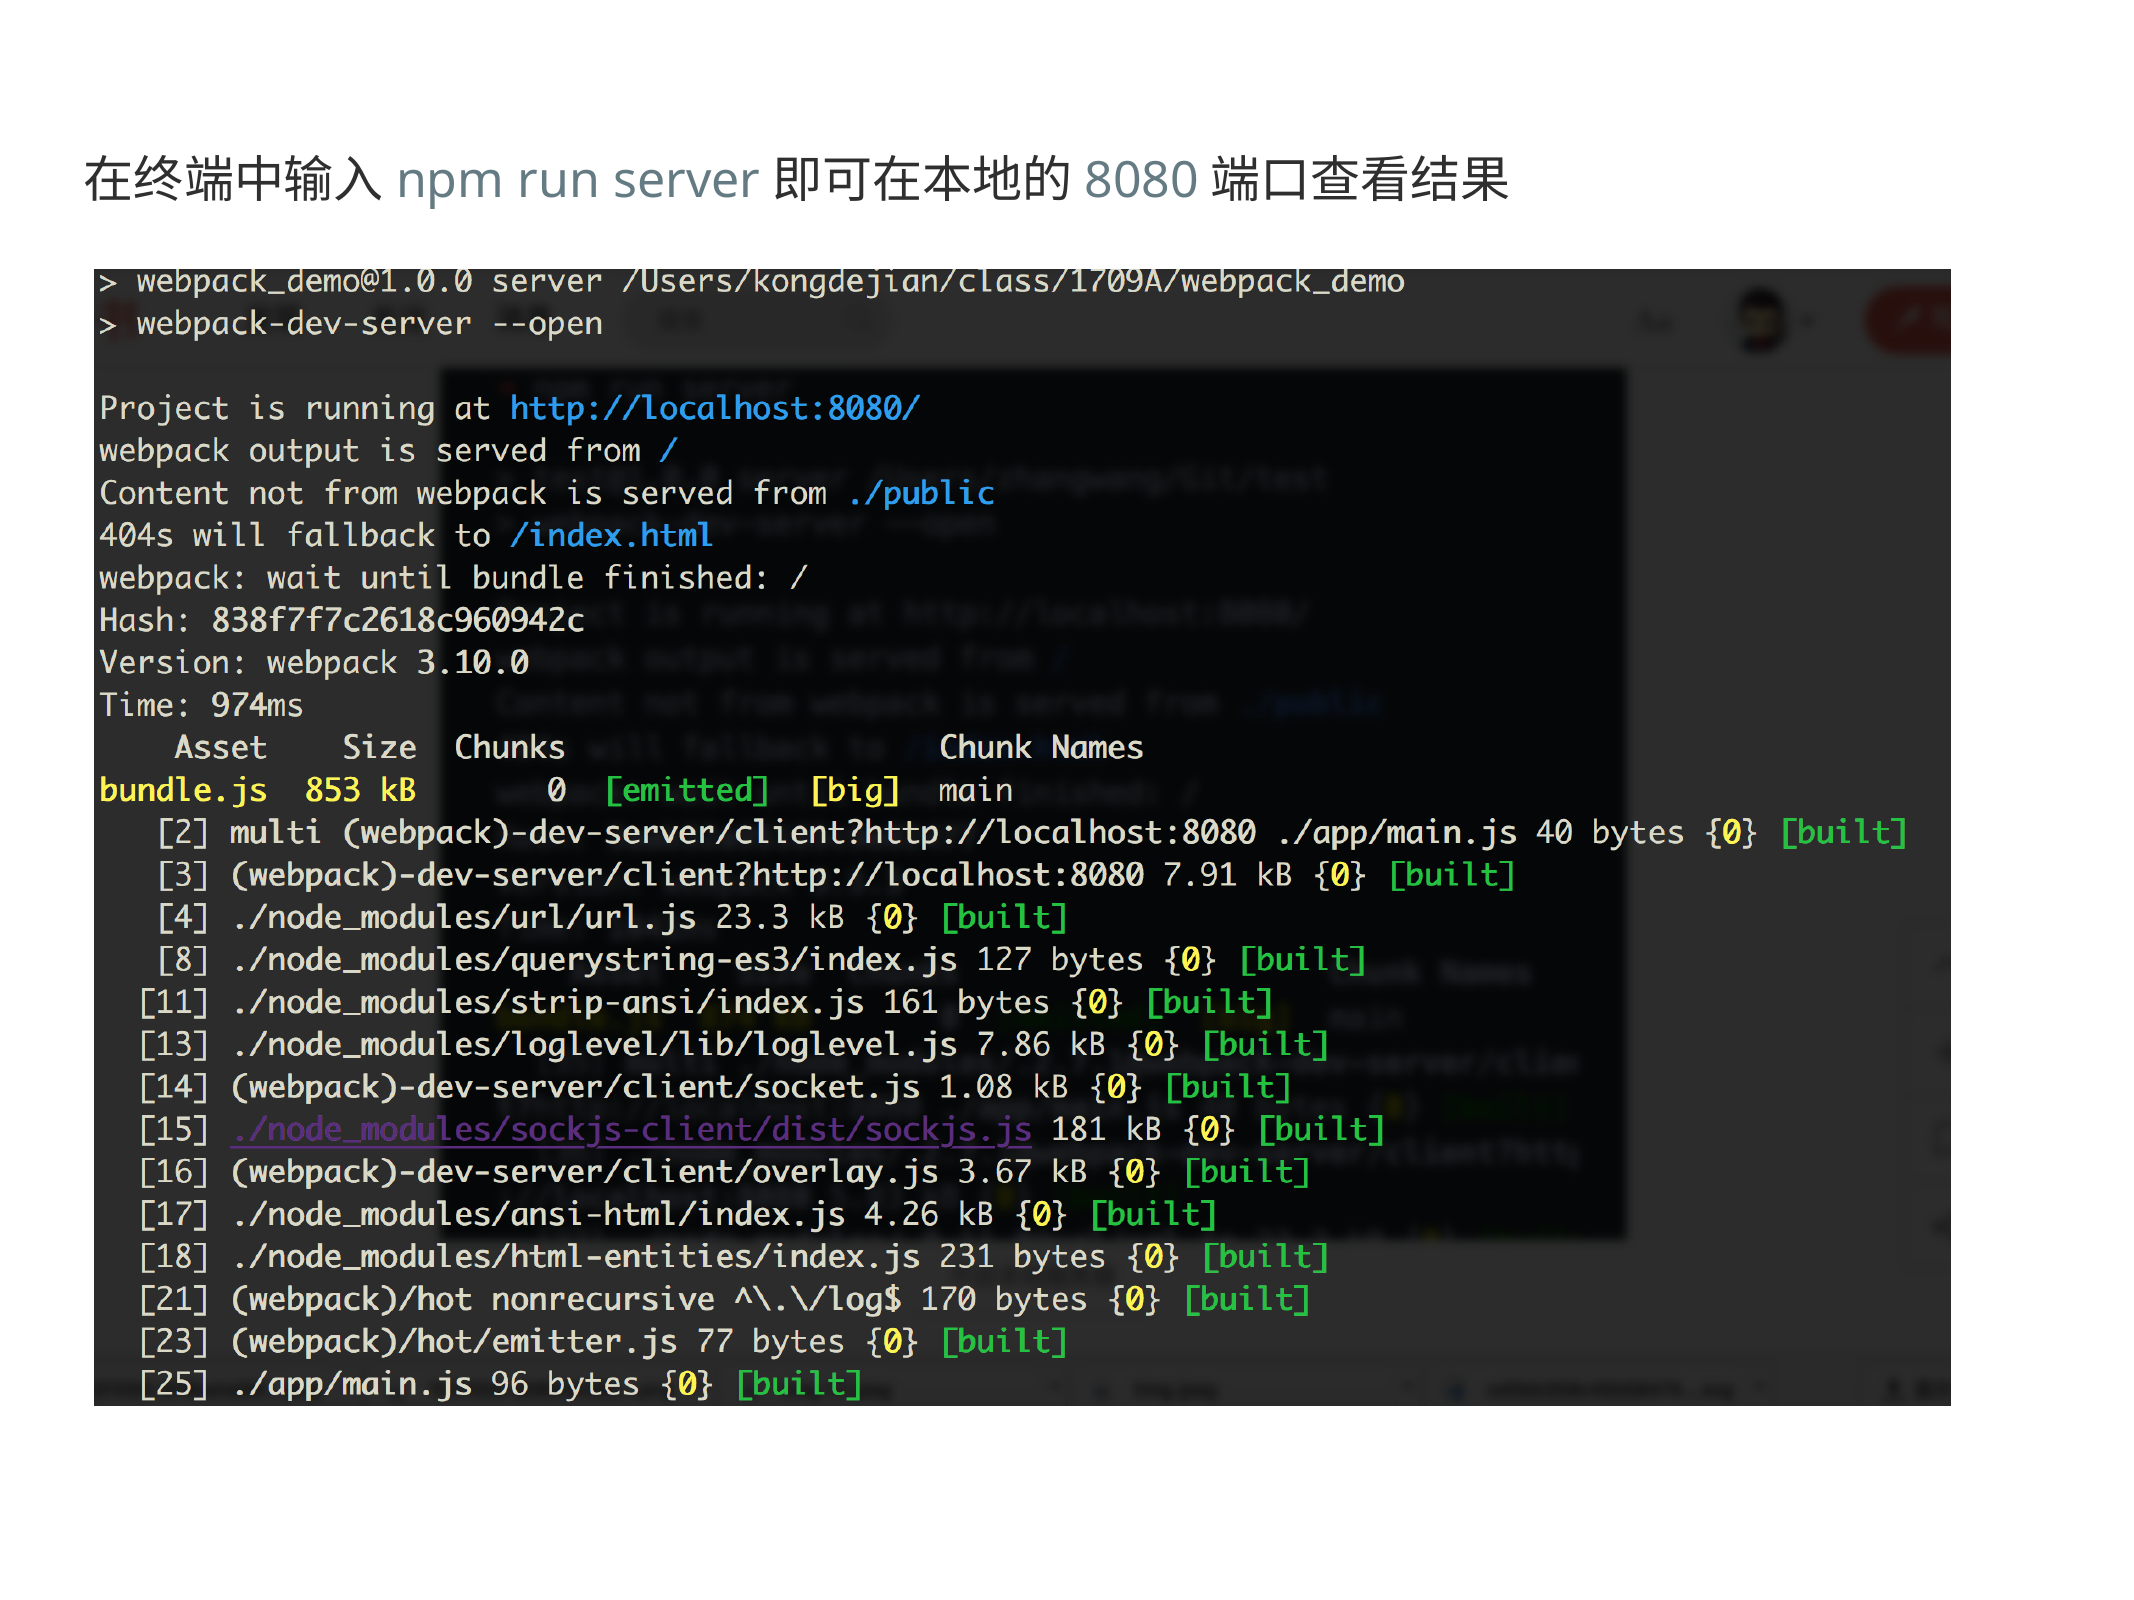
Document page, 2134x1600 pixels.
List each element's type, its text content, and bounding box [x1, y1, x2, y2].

picture [94, 269, 1951, 1406]
list 在终端中输入npm run server即可在本地的8080端口查看结果 [83, 118, 1906, 1152]
